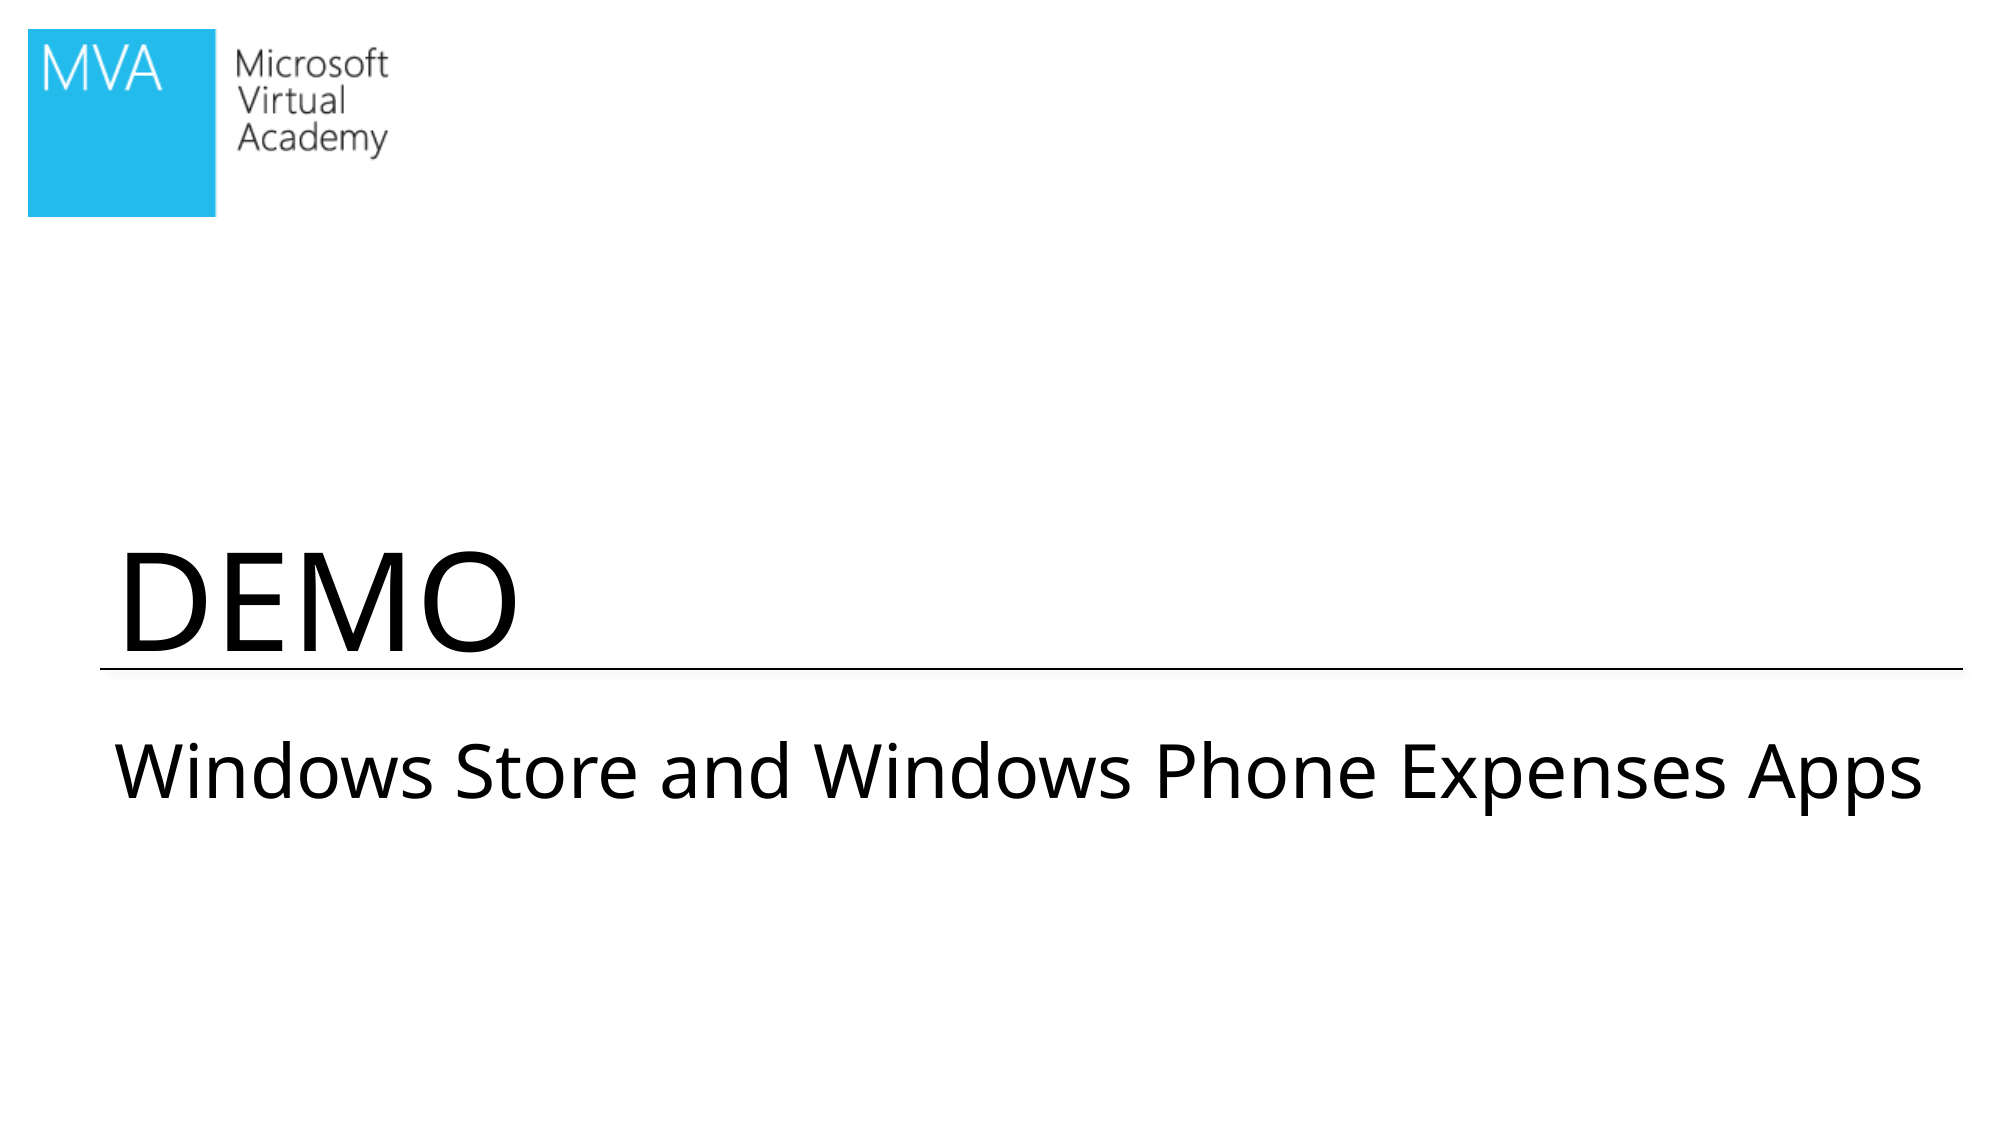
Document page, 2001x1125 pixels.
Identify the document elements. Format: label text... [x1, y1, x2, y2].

picture [28, 29, 497, 217]
title Windows Store and Windows Phone Expenses Apps [99, 733, 1976, 1009]
